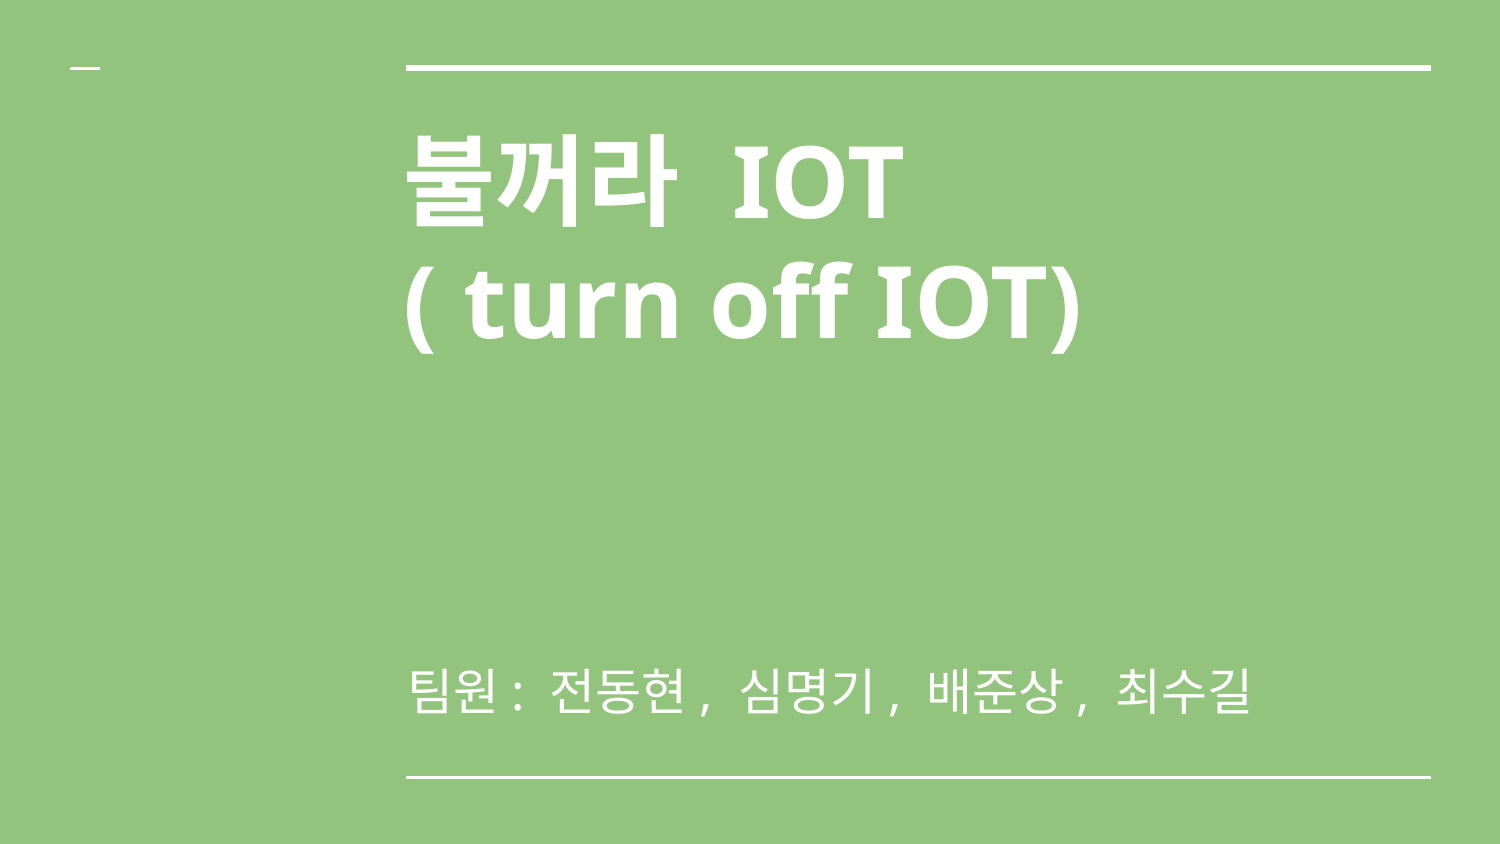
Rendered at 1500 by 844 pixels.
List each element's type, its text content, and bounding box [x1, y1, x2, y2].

subtitle 팀원: 전동현, 심명기, 배준상, 최수길 [392, 531, 1431, 735]
title 불꺼라 IOT ( turn off IOT) [389, 103, 1428, 357]
